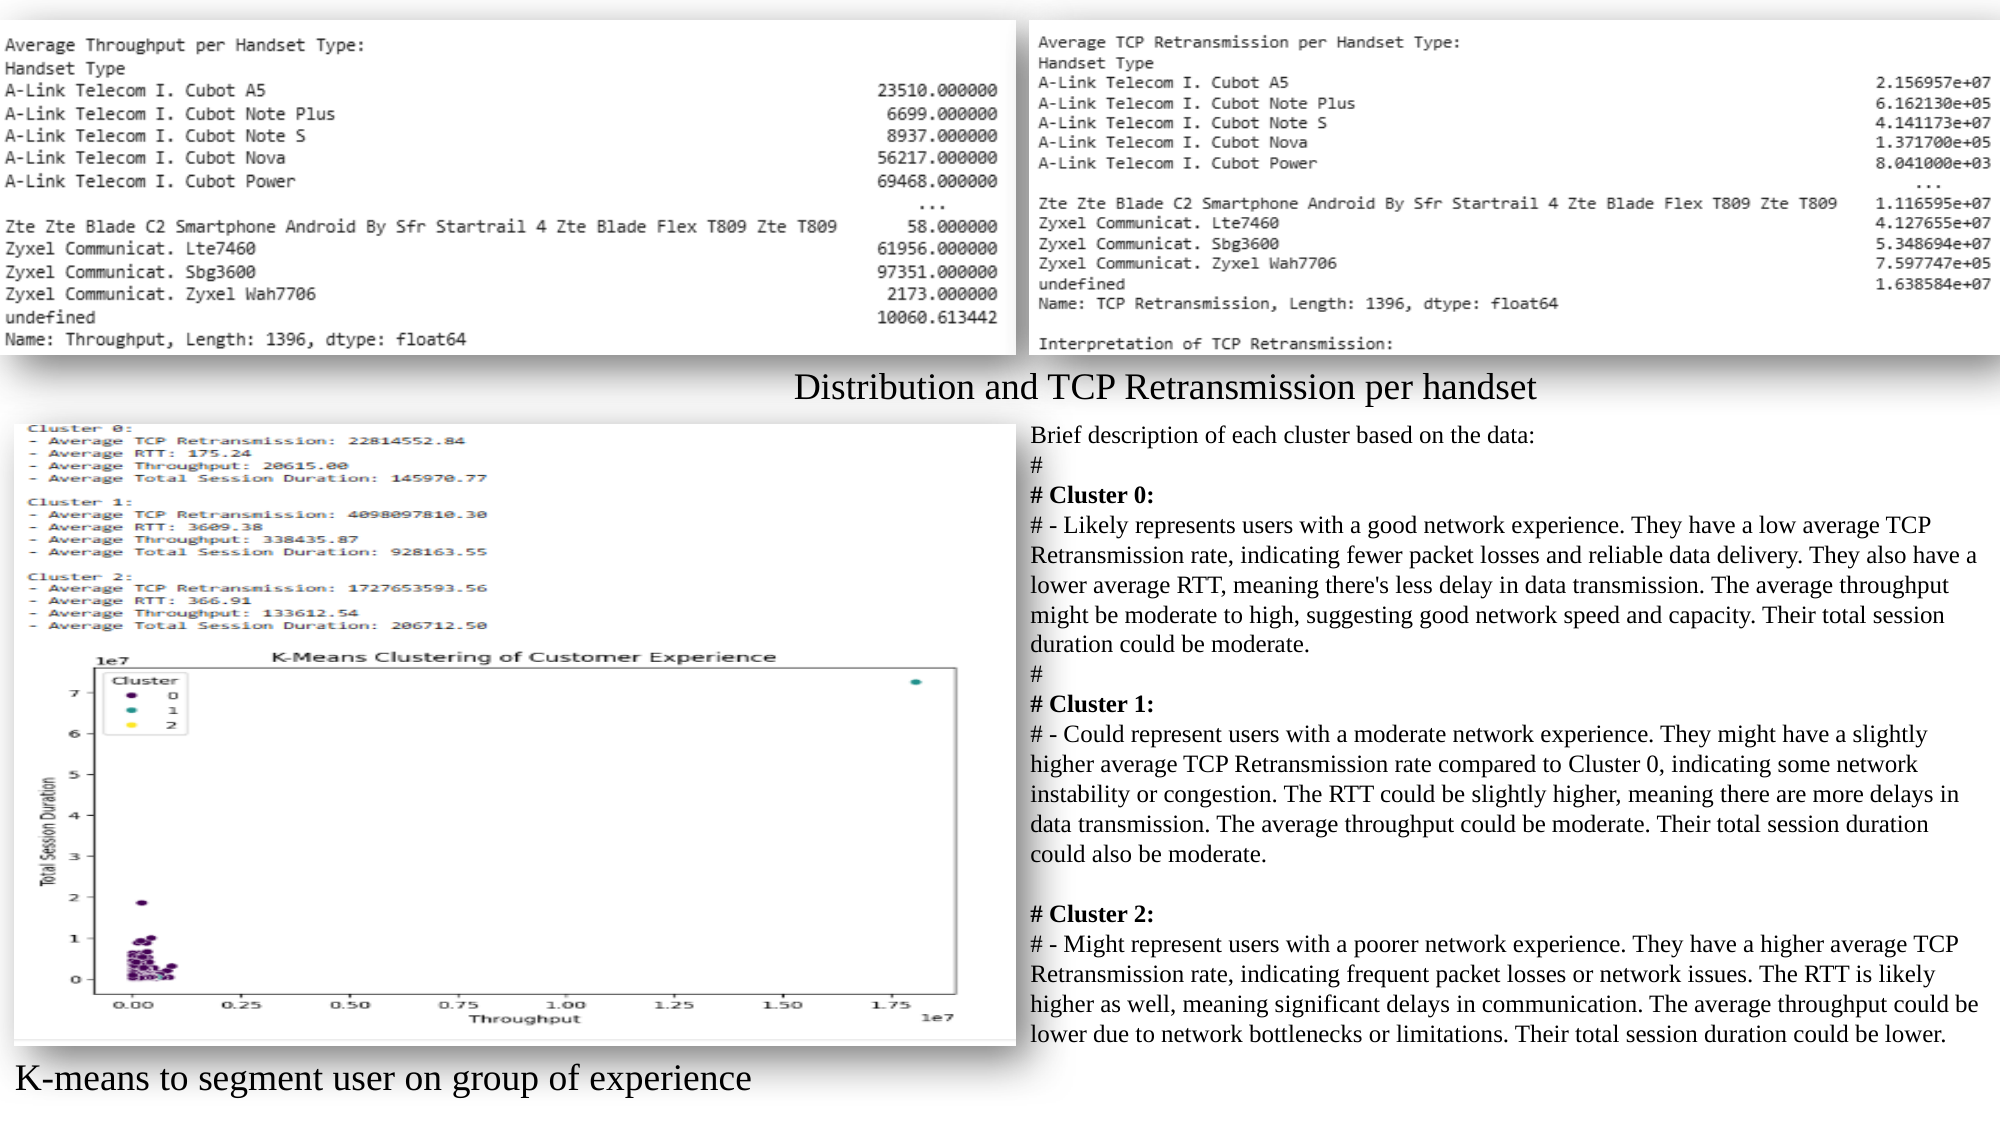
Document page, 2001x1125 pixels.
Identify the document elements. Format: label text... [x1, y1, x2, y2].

text_box Distribution and TCP Retransmission per handset [778, 354, 1748, 411]
picture [0, 20, 1016, 355]
text_box K-means to segment user on group of experience [0, 1045, 1015, 1125]
picture [1029, 20, 2000, 355]
text_box Brief description of each cluster based on the data: # # Cluster 0: # - Likely represents users with a good network experience. They have a low average TCP Retransmission rate, indicating fewer packet losses and reliable data delivery. They also have a lower average RTT, meaning there's less delay in data transmission. The average throughput might be moderate to high, suggesting good network speed and capacity. Their total session duration could be moderate. # # Cluster 1: # - Could represent users with a moderate network experience. They might have a slightly higher average TCP Retransmission rate compared to Cluster 0, indicating some network instability or congestion. The RTT could be slightly higher, meaning there are more delays in data transmission. The average throughput could be moderate. Their total session duration could also be moderate. # Cluster 2: # - Might represent users with a poorer network experience. They have a higher average TCP Retransmission rate, indicating frequent packet losses or network issues. The RTT is likely higher as well, meaning significant delays in communication. The average throughput could be lower due to network bottlenecks or limitations. Their total session duration could be lower. [1015, 411, 2000, 1125]
picture [14, 424, 1016, 1046]
